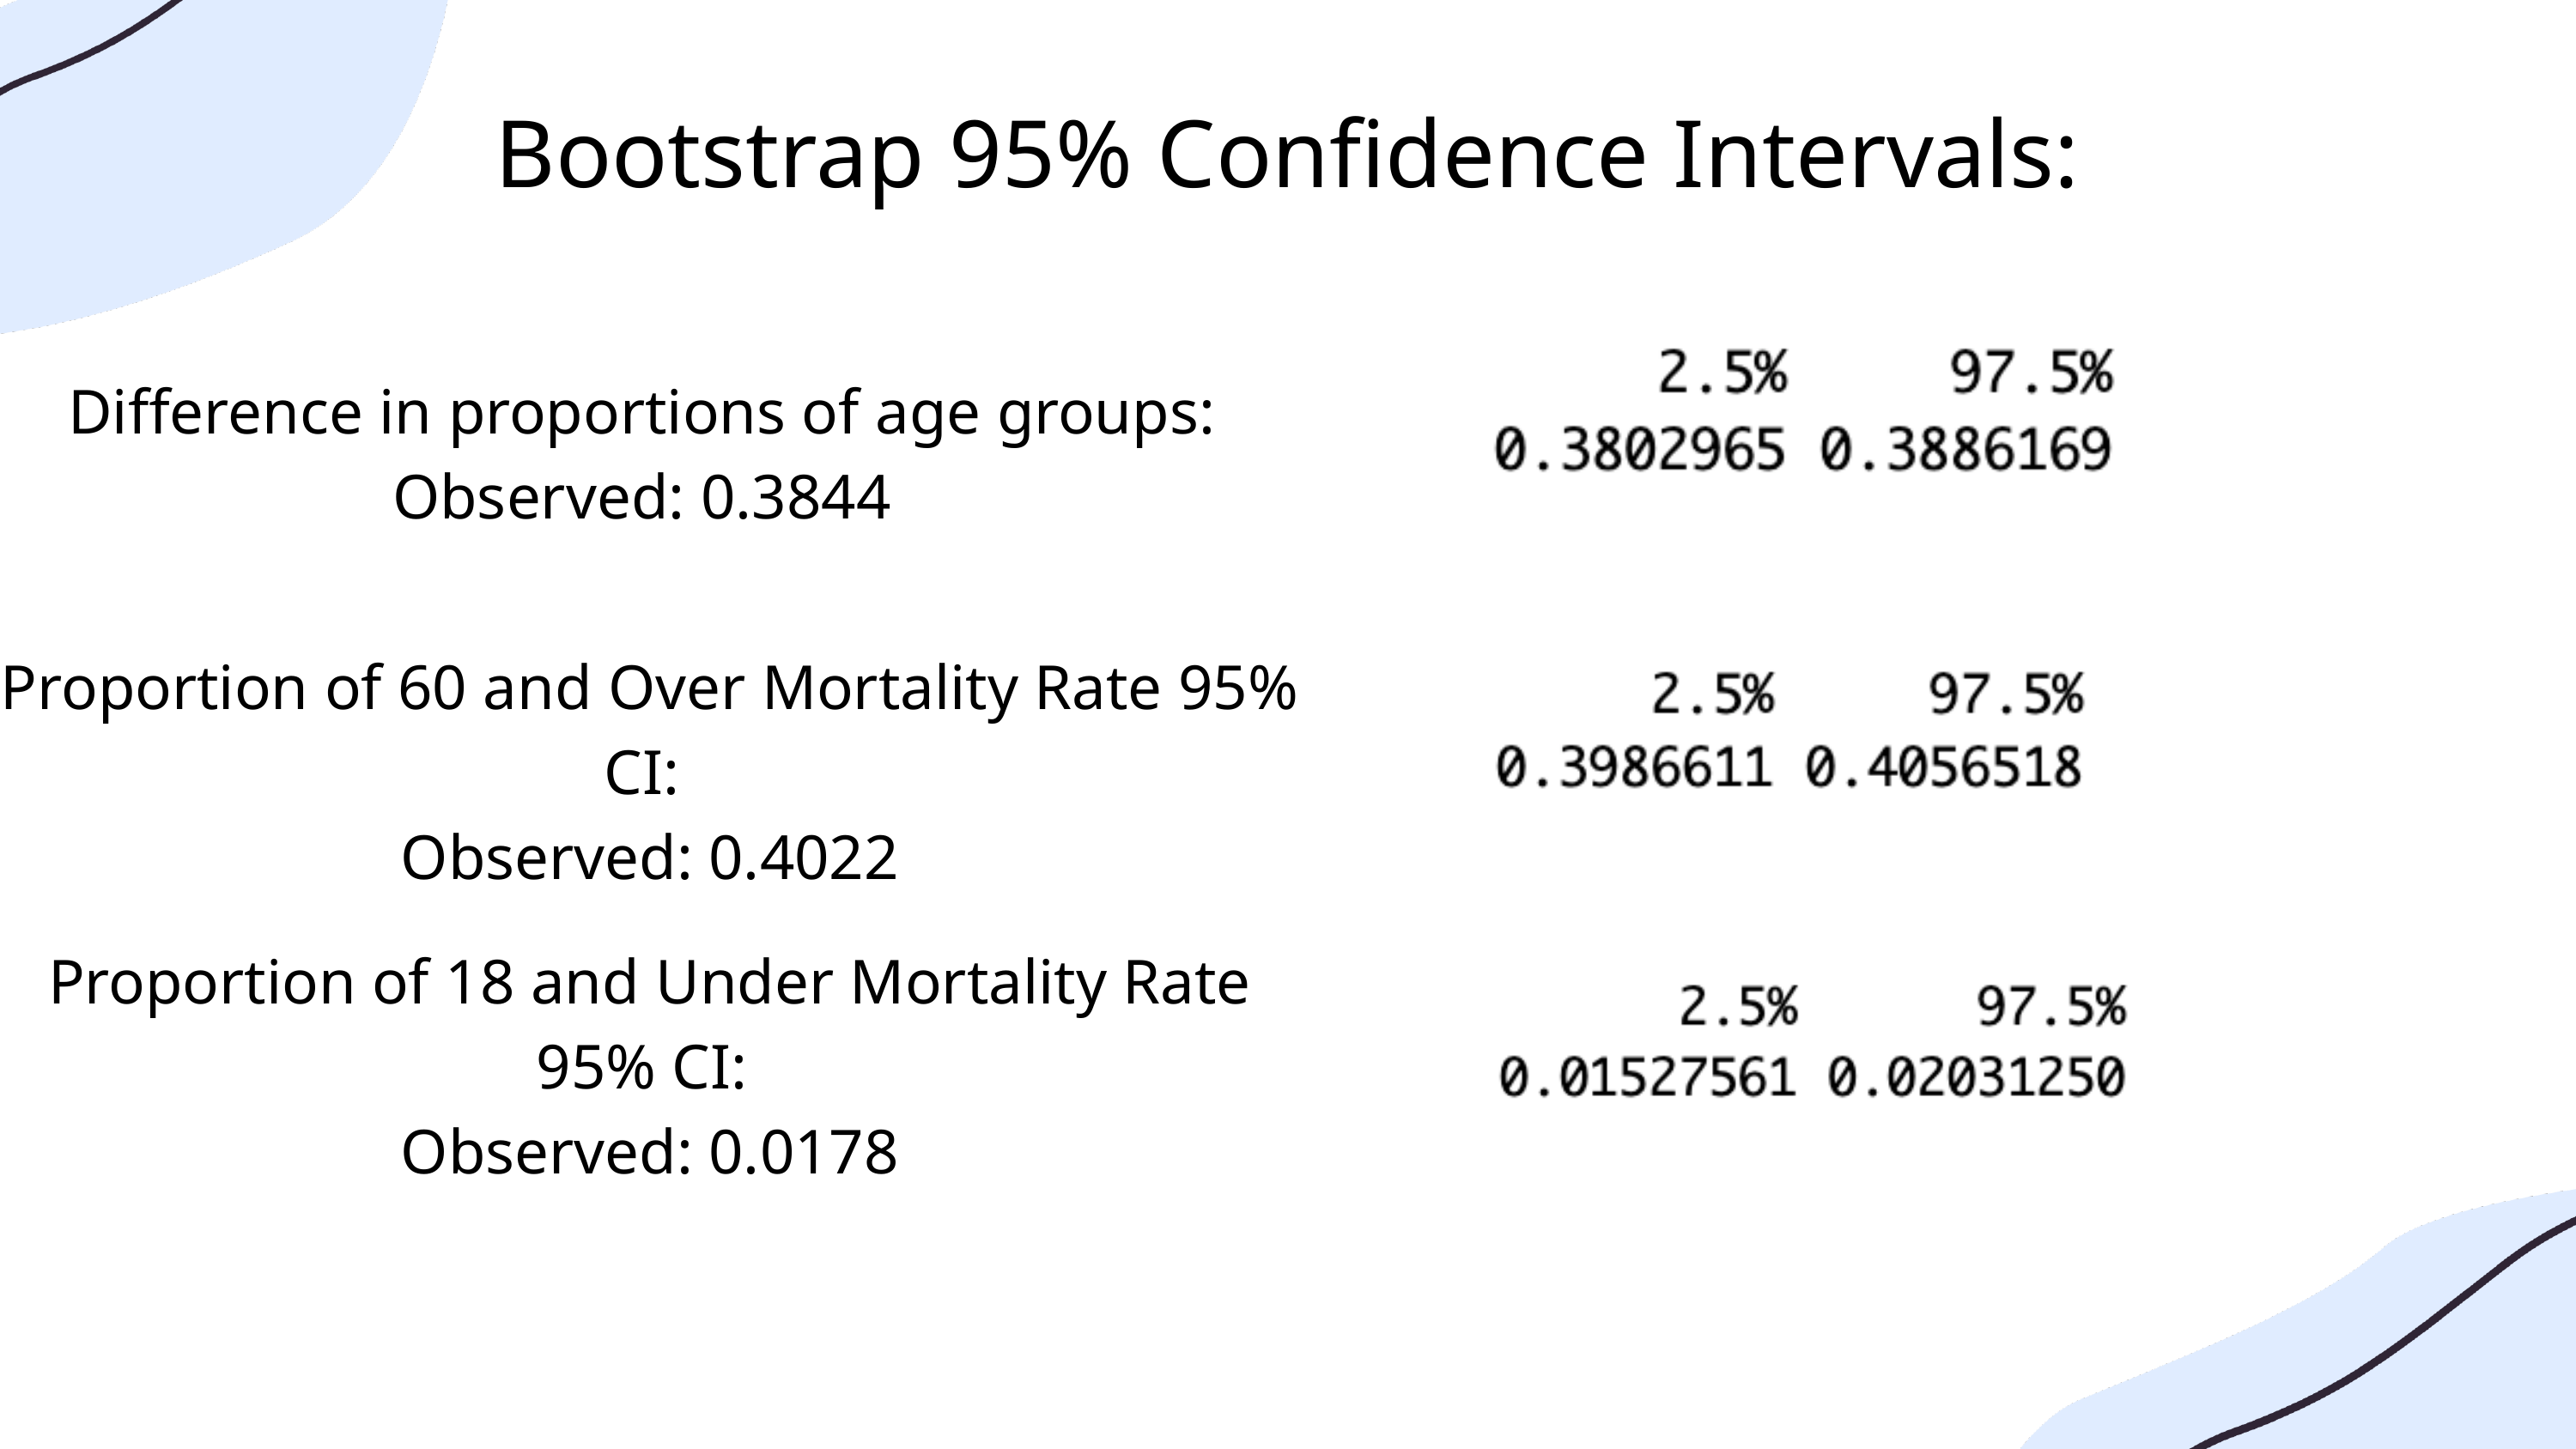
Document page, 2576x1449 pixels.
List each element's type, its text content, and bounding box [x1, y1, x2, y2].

text_box [1471, 940, 2293, 1136]
text_box Difference in proportions of age groups: Observed: 0.3844 [60, 361, 1240, 531]
text_box Proportion of 18 and Under Mortality Rate 95% CI: Observed: 0.0178 [0, 931, 1301, 1186]
text_box [1911, 1165, 2576, 1449]
text_box [1452, 306, 2293, 507]
text_box [1471, 610, 2293, 836]
text_box [0, 0, 486, 371]
text_box Bootstrap 95% Confidence Intervals: [455, 76, 2121, 206]
text_box Proportion of 60 and Over Mortality Rate 95% CI: Observed: 0.4022 [0, 636, 1301, 892]
